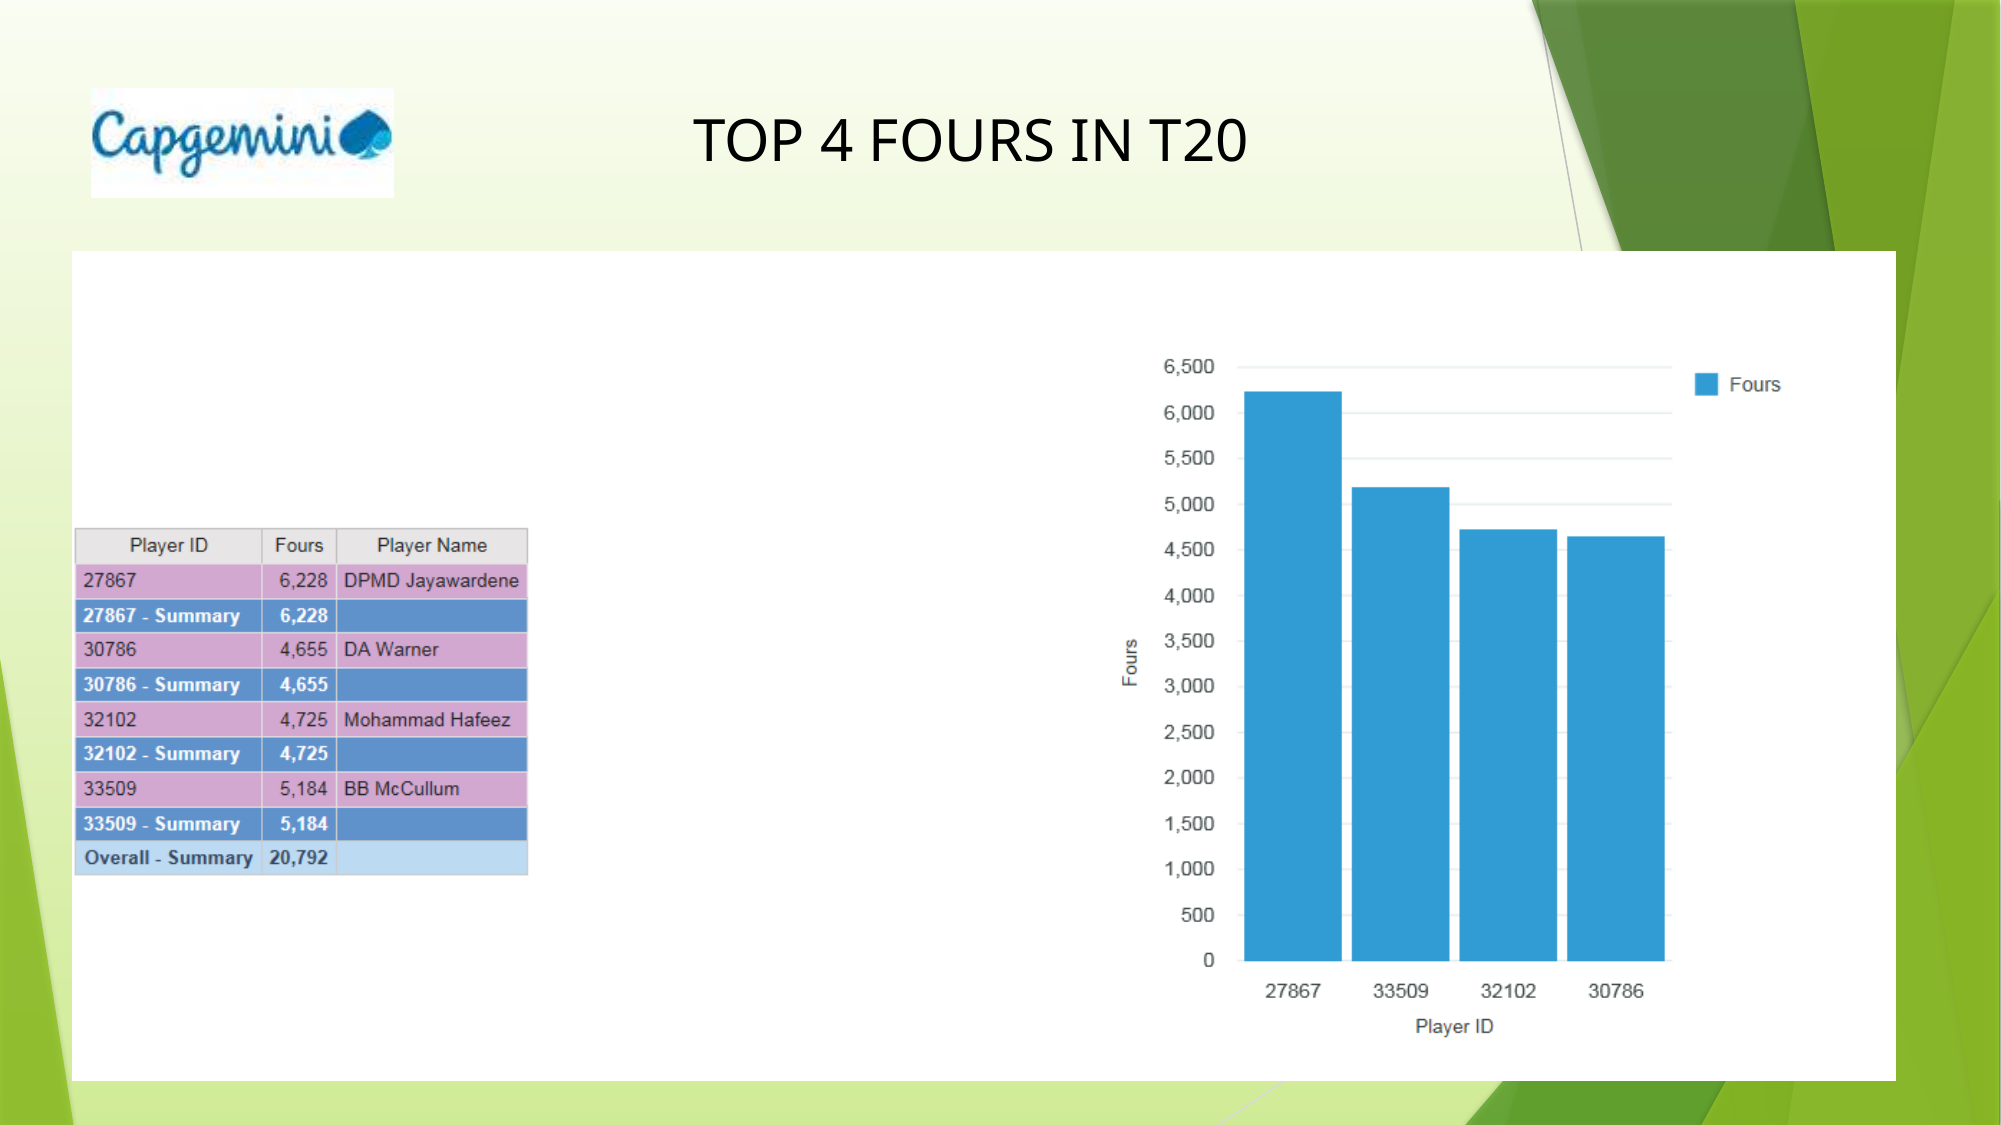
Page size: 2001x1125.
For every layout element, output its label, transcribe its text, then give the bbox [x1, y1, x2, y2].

picture [91, 88, 394, 198]
text_box TOP 4 FOURS IN T20 [678, 95, 1264, 181]
picture [71, 250, 1897, 1082]
